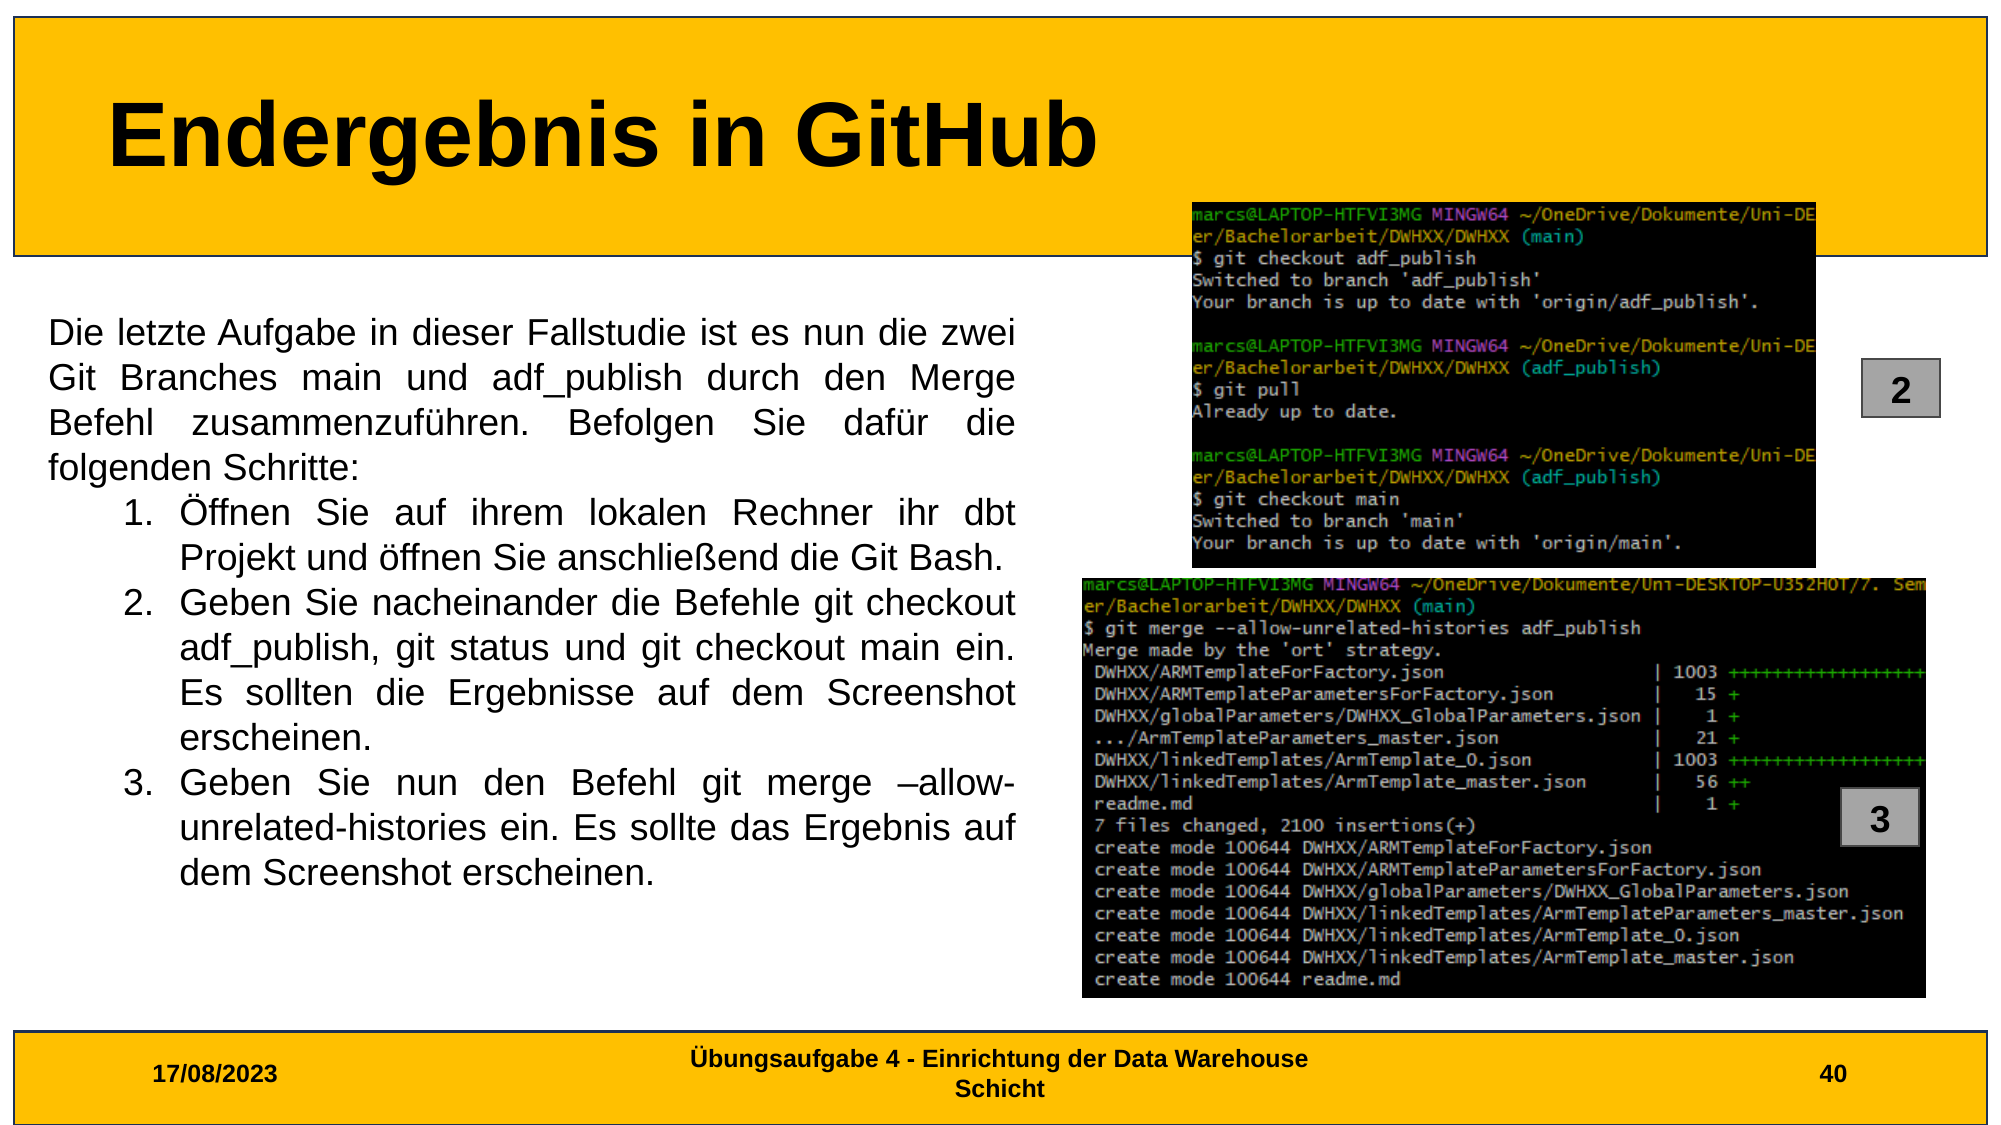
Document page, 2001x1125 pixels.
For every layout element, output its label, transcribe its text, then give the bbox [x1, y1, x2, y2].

slide_number 40 [1412, 1042, 1863, 1103]
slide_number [137, 1042, 588, 1103]
text_box [13, 1030, 1988, 1125]
text_box [13, 16, 1988, 257]
title Endergebnis in GitHub [92, 27, 1973, 246]
text_box Die letzte Aufgabe in dieser Fallstudie ist es nun die zwei Git Branches main und adf_publish durch den Merge Befehl zusammenzuführen. Befolgen Sie dafür die folgenden Schritte: Öffnen Sie auf ihrem lokalen Rechner ihr dbt Projekt und öffnen Sie anschließend die Git Bash. Geben Sie nacheinander die Befehle git checkout adf_publish, git status und git checkout main ein. Es sollten die Ergebnisse auf dem Screenshot erscheinen. Geben Sie nun den Befehl git merge –allow-unrelated-histories ein. Es sollte das Ergebnis auf dem Screenshot erscheinen. [33, 300, 1031, 946]
text_box 2 [1861, 358, 1941, 418]
footer Übungsaufgabe 4 - Einrichtung der Data Warehouse Schicht [662, 1042, 1338, 1103]
picture [1192, 202, 1816, 568]
picture [1082, 578, 1926, 998]
